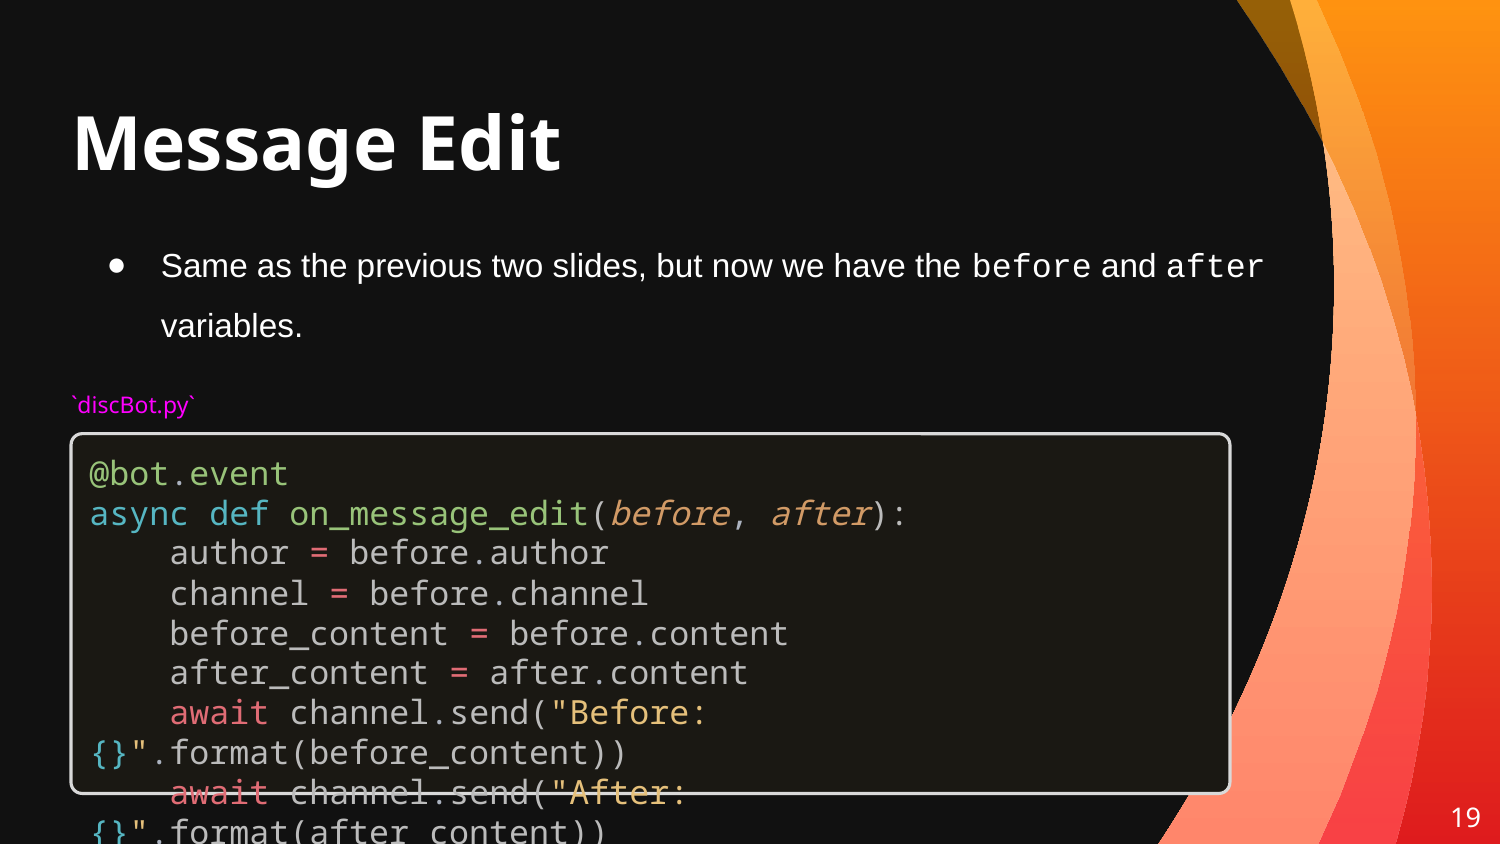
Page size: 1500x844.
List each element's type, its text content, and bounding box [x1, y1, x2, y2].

text_box Same as the previous two slides, but now we have the before and after variables. [71, 216, 1392, 352]
slide_number 19 [1391, 793, 1482, 844]
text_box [70, 376, 1231, 794]
title Message Edit [71, 63, 1429, 186]
